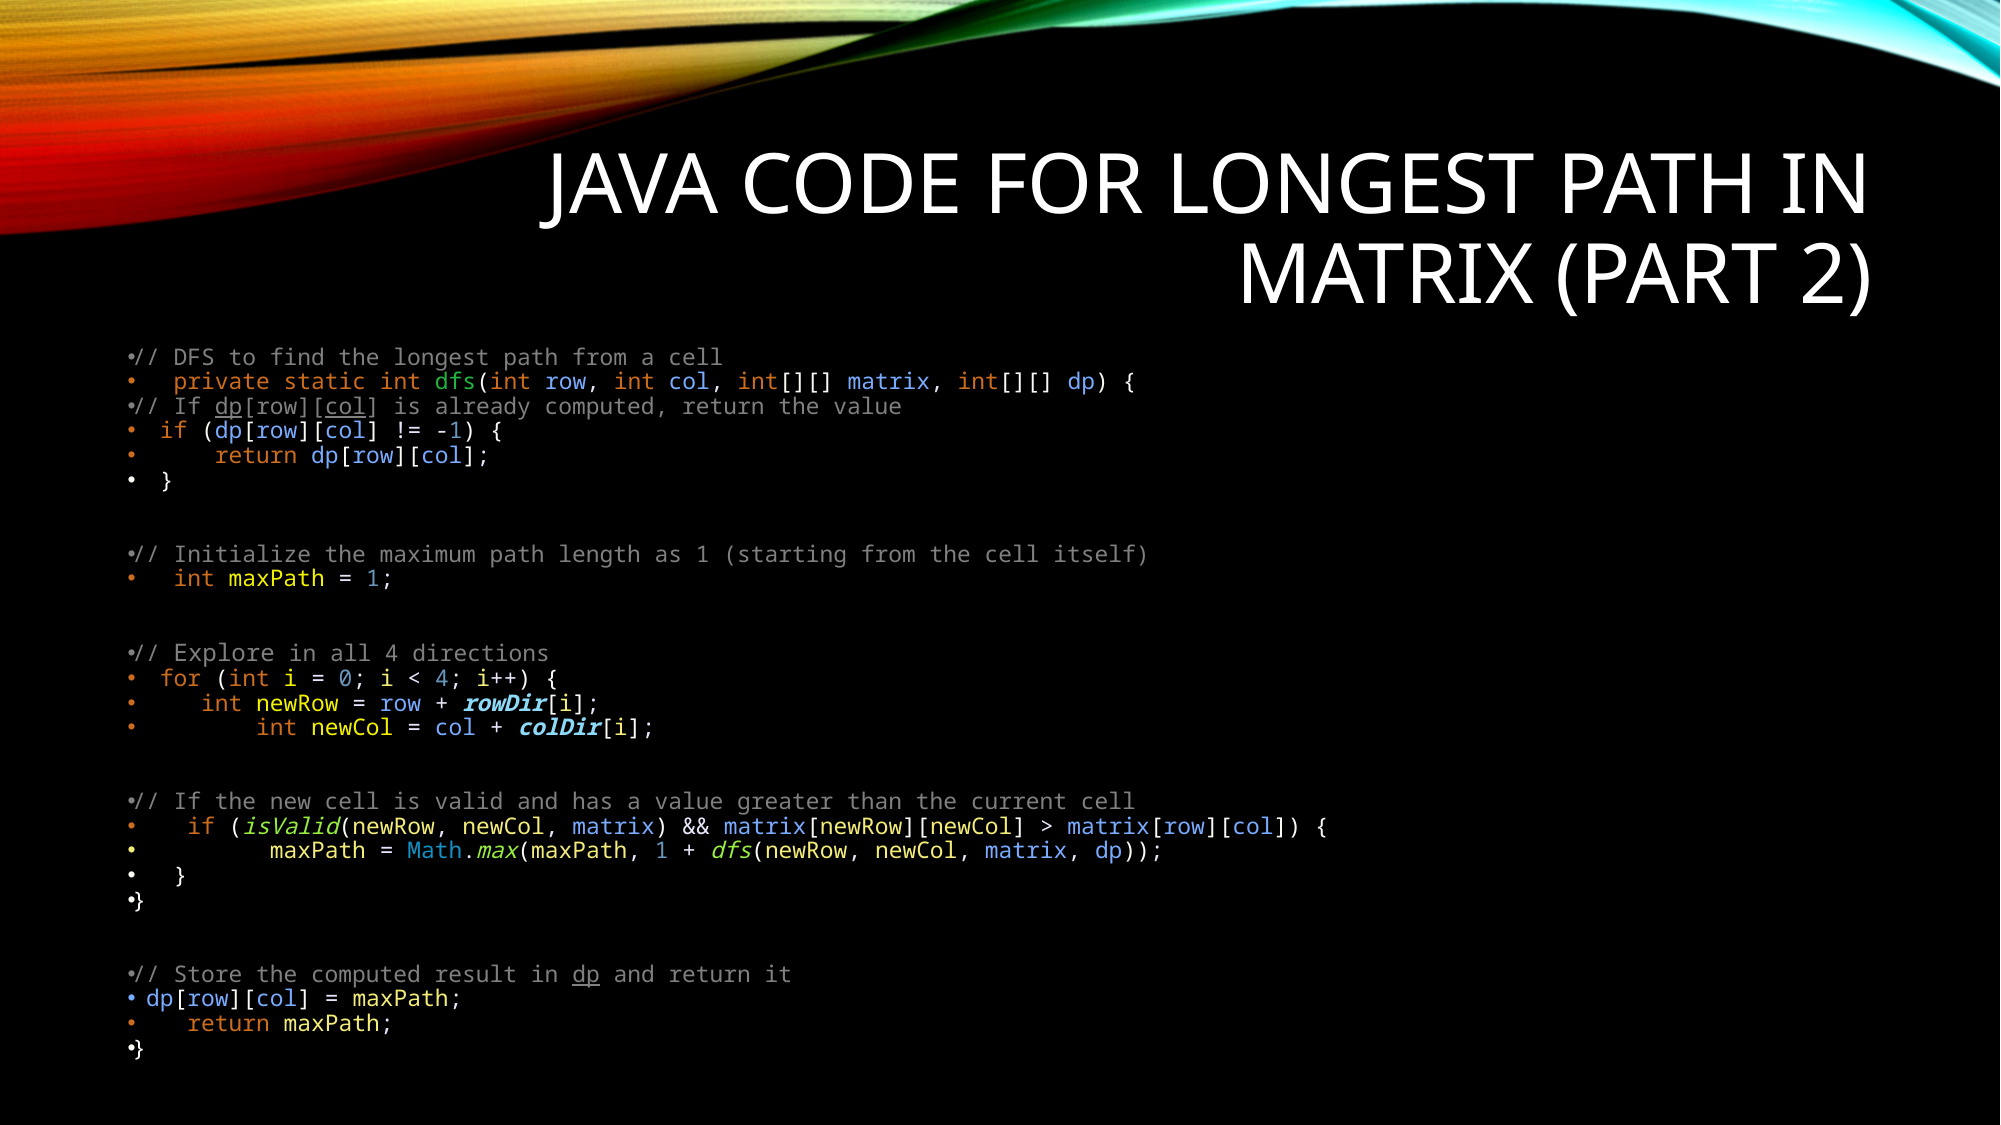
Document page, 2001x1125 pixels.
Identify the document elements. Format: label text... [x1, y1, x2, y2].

title Java Code for Longest Path in Matrix (Part 2) [474, 125, 1888, 337]
list // DFS to find the longest path from a cell private static int dfs(int row, int col, int[][] matrix, int[][] dp) { // If dp[row][col] is already computed, return the value if (dp[row][col] != -1) { return dp[row][col]; } // Initialize the maximum path length as 1 (starting from the cell itself) int maxPath = 1; // Explore in all 4 directions for (int i = 0; i < 4; i++) { int newRow = row + rowDir[i]; int newCol = col + colDir[i]; // If the new cell is valid and has a value greater than the current cell if (isValid(newRow, newCol, matrix) && matrix[newRow][newCol] > matrix[row][col]) { maxPath = Math.max(maxPath, 1 + dfs(newRow, newCol, matrix, dp)); } } // Store the computed result in dp and return it dp[row][col] = maxPath; return maxPath; } [112, 337, 1888, 1074]
picture [0, 0, 2000, 237]
